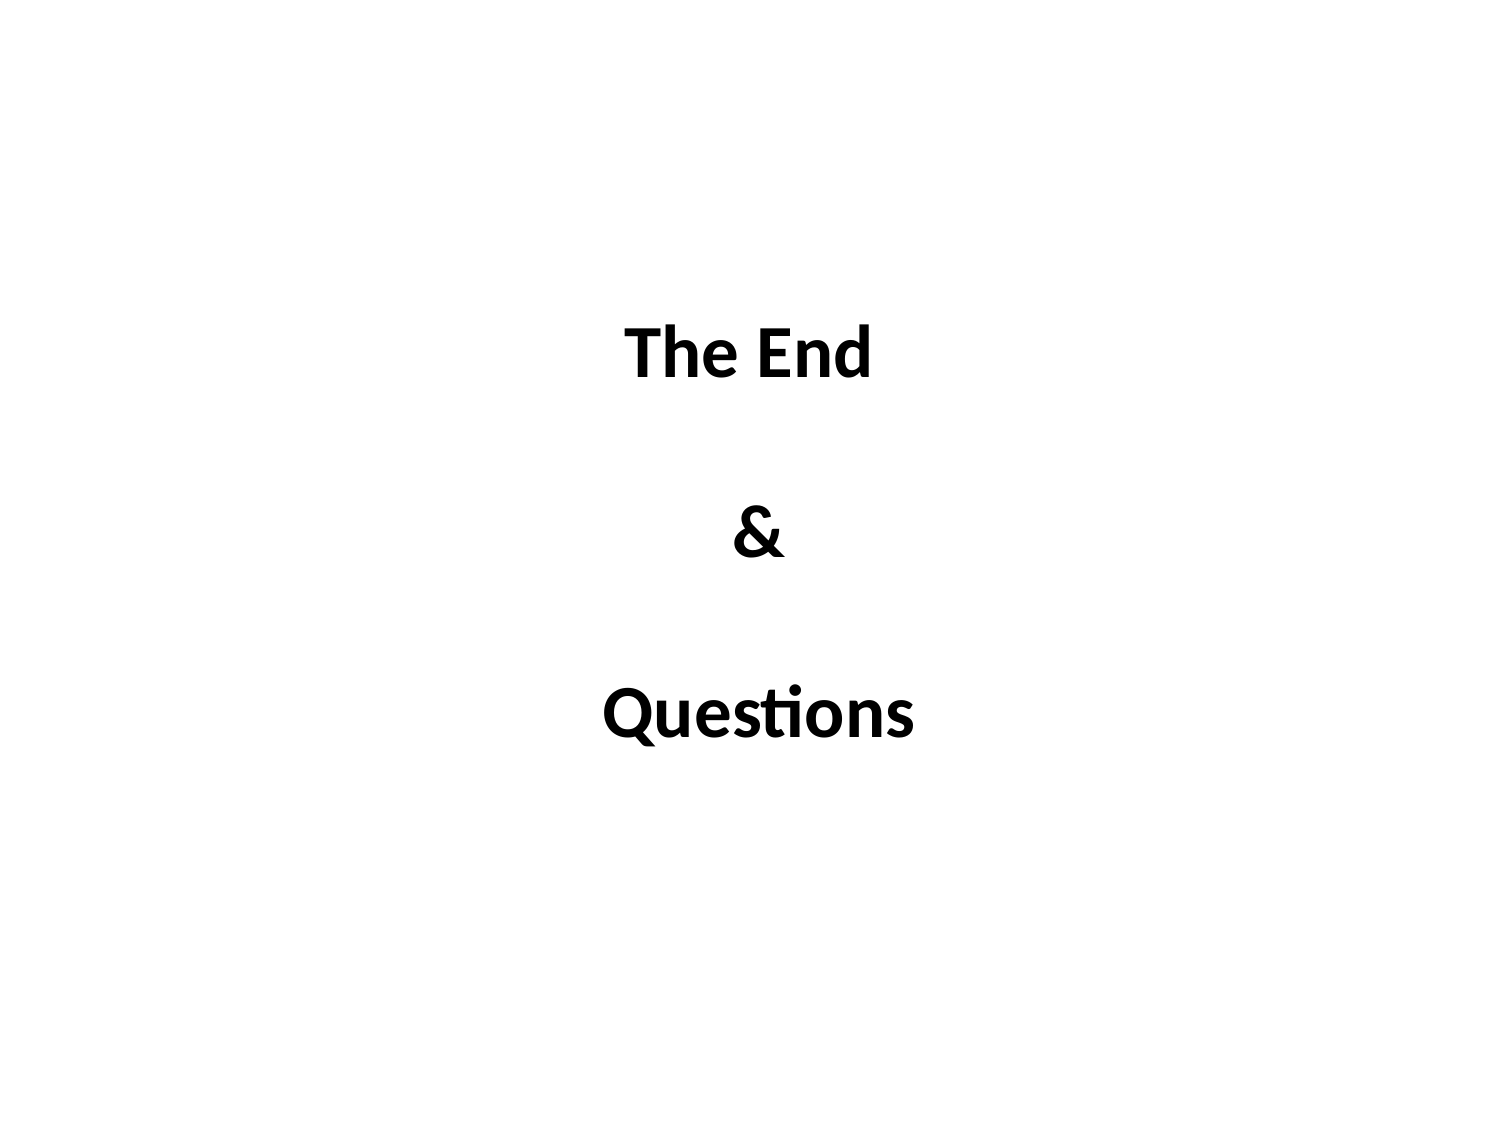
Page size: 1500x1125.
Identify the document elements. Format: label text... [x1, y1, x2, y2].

title The End & Questions [59, 287, 1439, 776]
